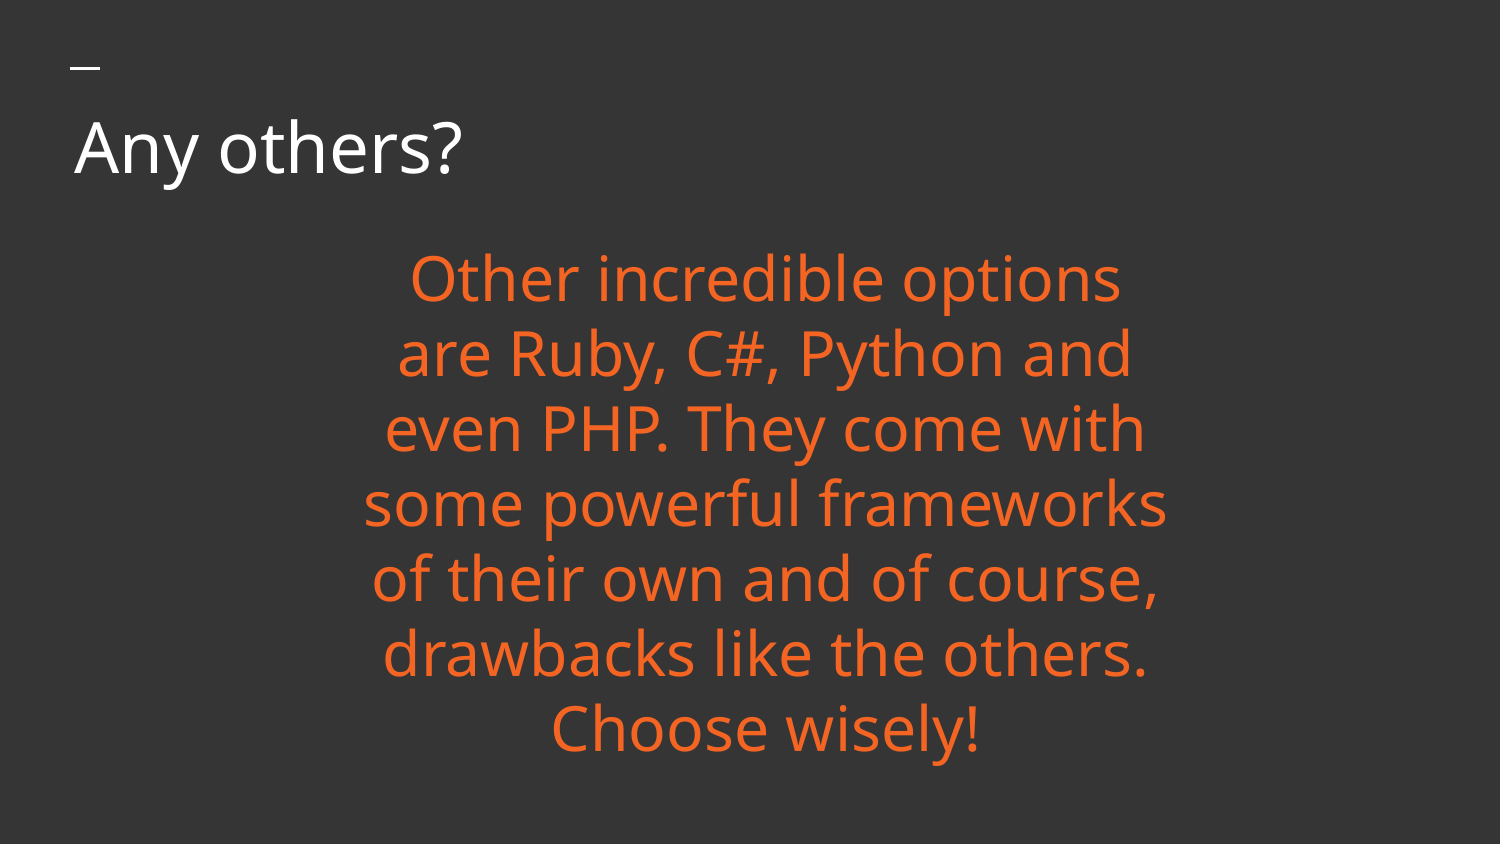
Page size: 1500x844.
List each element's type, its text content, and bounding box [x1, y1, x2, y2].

title Any others? [59, 87, 1474, 717]
text_box Other incredible options are Ruby, C#, Python and even PHP. They come with some powerful frameworks of their own and of course, drawbacks like the others. Choose wisely! [344, 224, 1189, 779]
